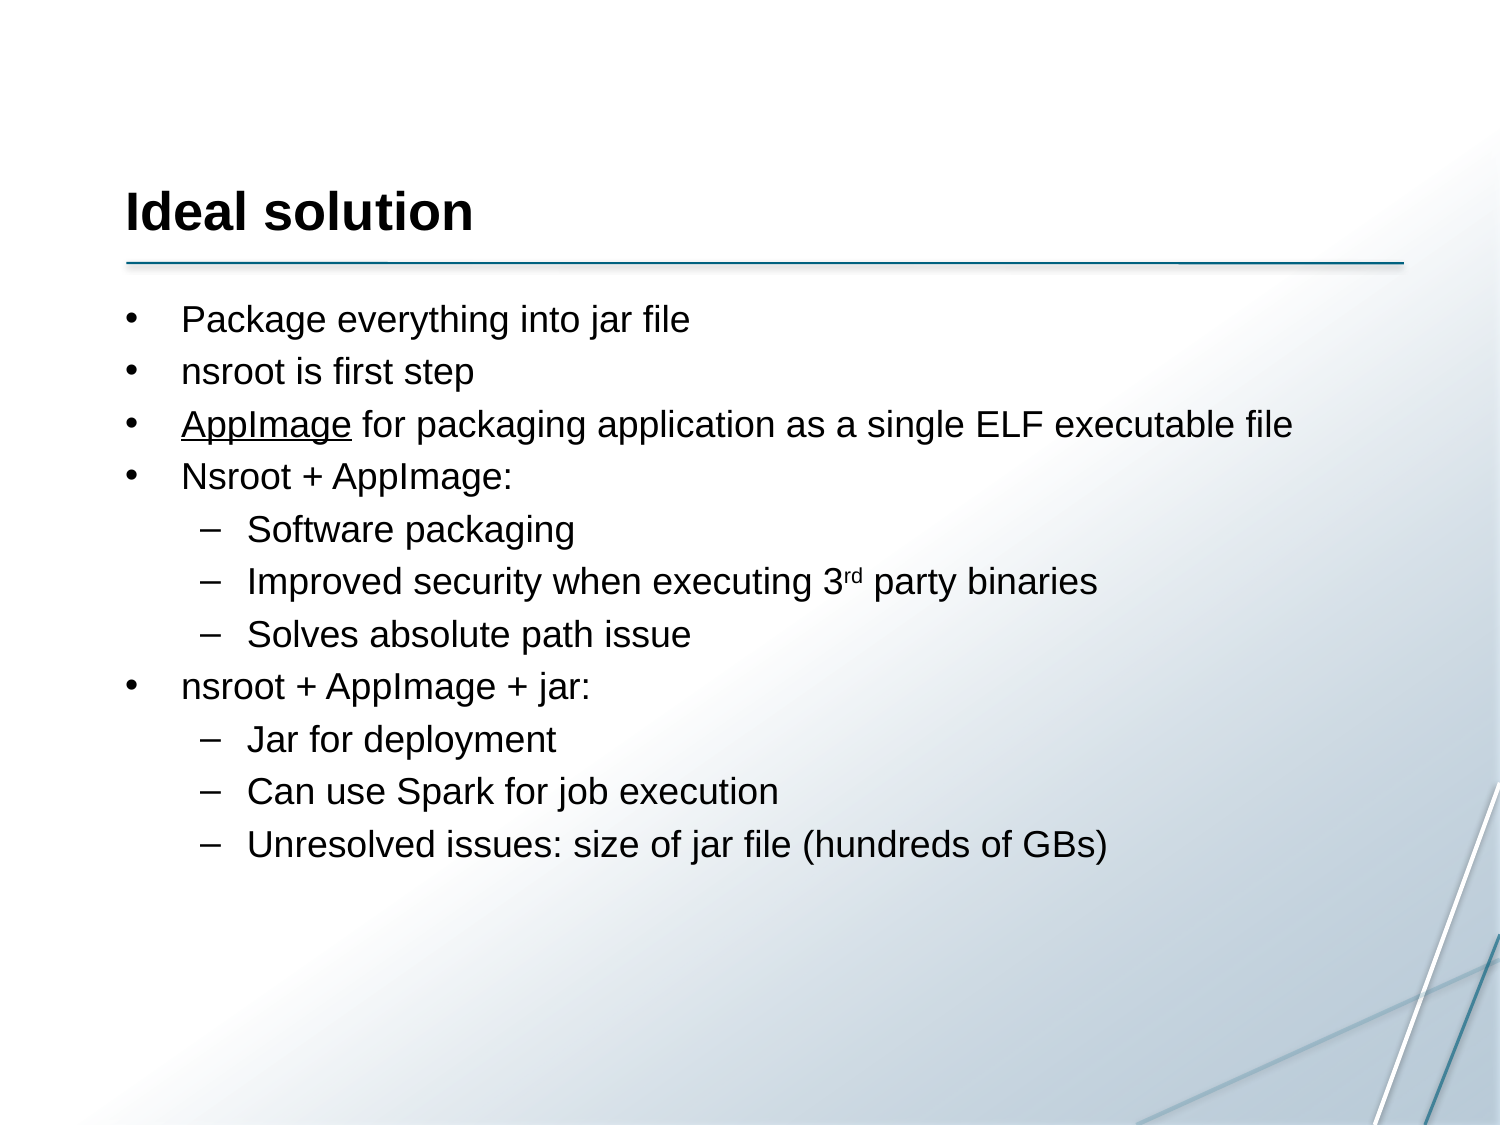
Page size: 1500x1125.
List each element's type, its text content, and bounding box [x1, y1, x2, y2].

title Ideal solution [109, 49, 1403, 249]
list Package everything into jar file nsroot is first step AppImage for packaging application as a single ELF executable file Nsroot + AppImage: Software packaging Improved security when executing 3rd party binaries Solves absolute path issue nsroot + AppImage + jar: Jar for deployment Can use Spark for job execution Unresolved issues: size of jar file (hundreds of GBs) [109, 287, 1404, 1005]
